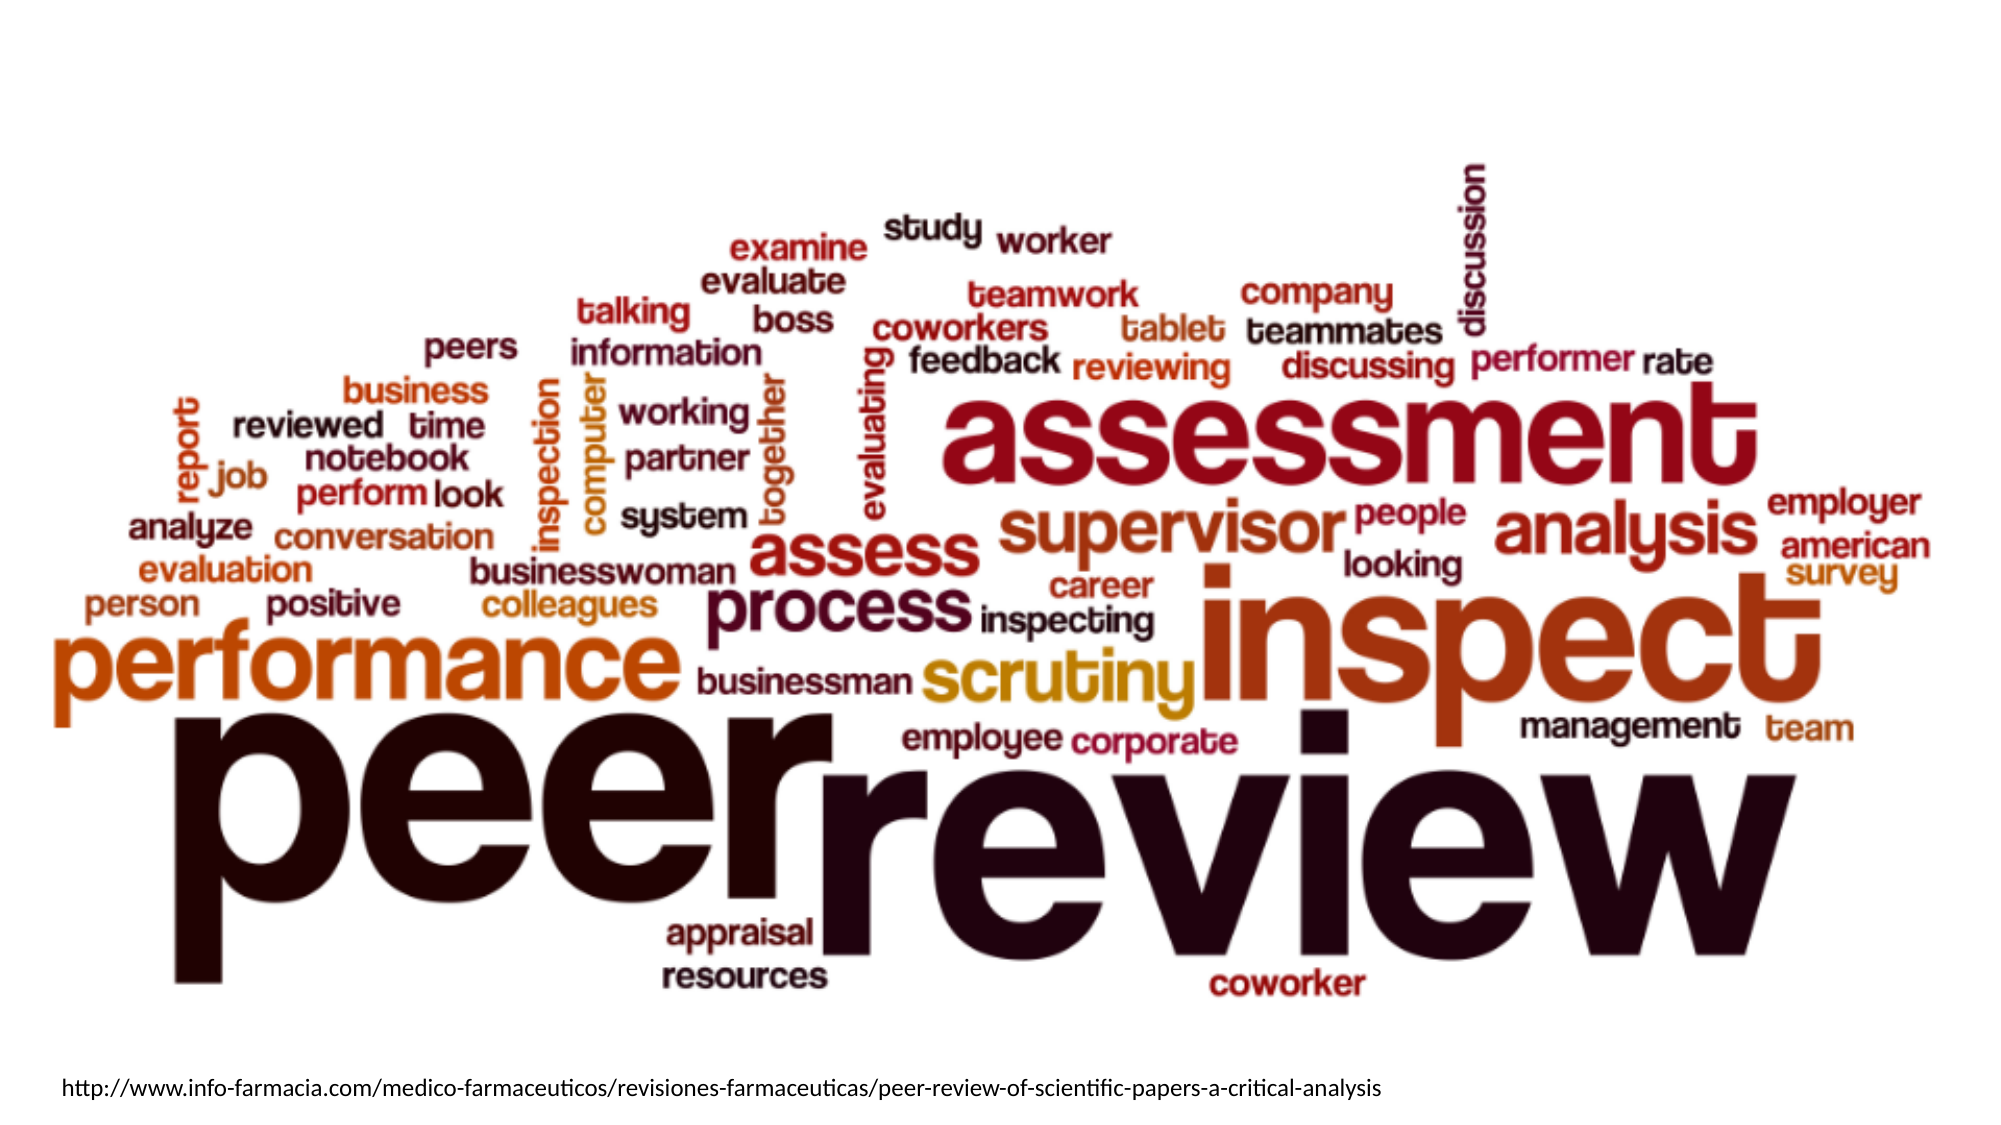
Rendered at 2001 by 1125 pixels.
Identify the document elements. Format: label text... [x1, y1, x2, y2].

text_box http://www.info-farmacia.com/medico-farmaceuticos/revisiones-farmaceuticas/peer-review-of-scientific-papers-a-critical-analysis [46, 1064, 1749, 1109]
picture [46, 0, 1954, 1039]
